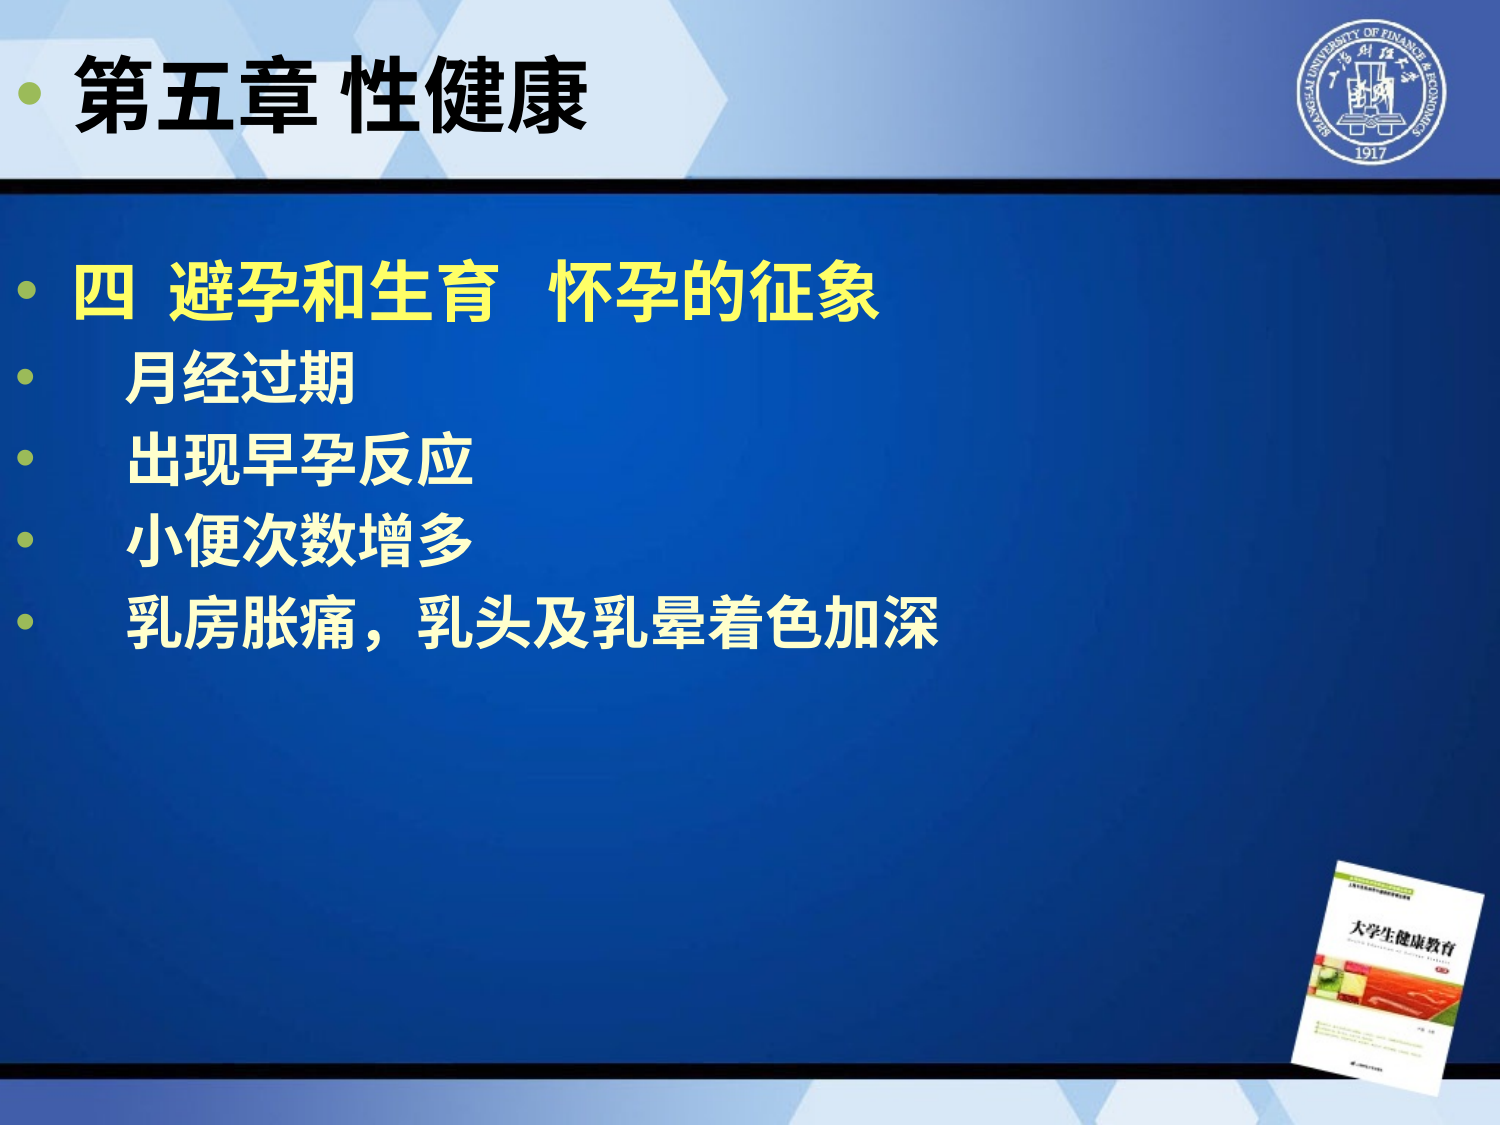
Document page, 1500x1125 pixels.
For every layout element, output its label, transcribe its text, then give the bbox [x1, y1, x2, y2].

list 第五章 性健康 四 避孕和生育 怀孕的征象 月经过期 出现早孕反应 小便次数增多 乳房胀痛，乳头及乳晕着色加深 [0, 35, 1350, 1055]
picture [0, 0, 1500, 1125]
